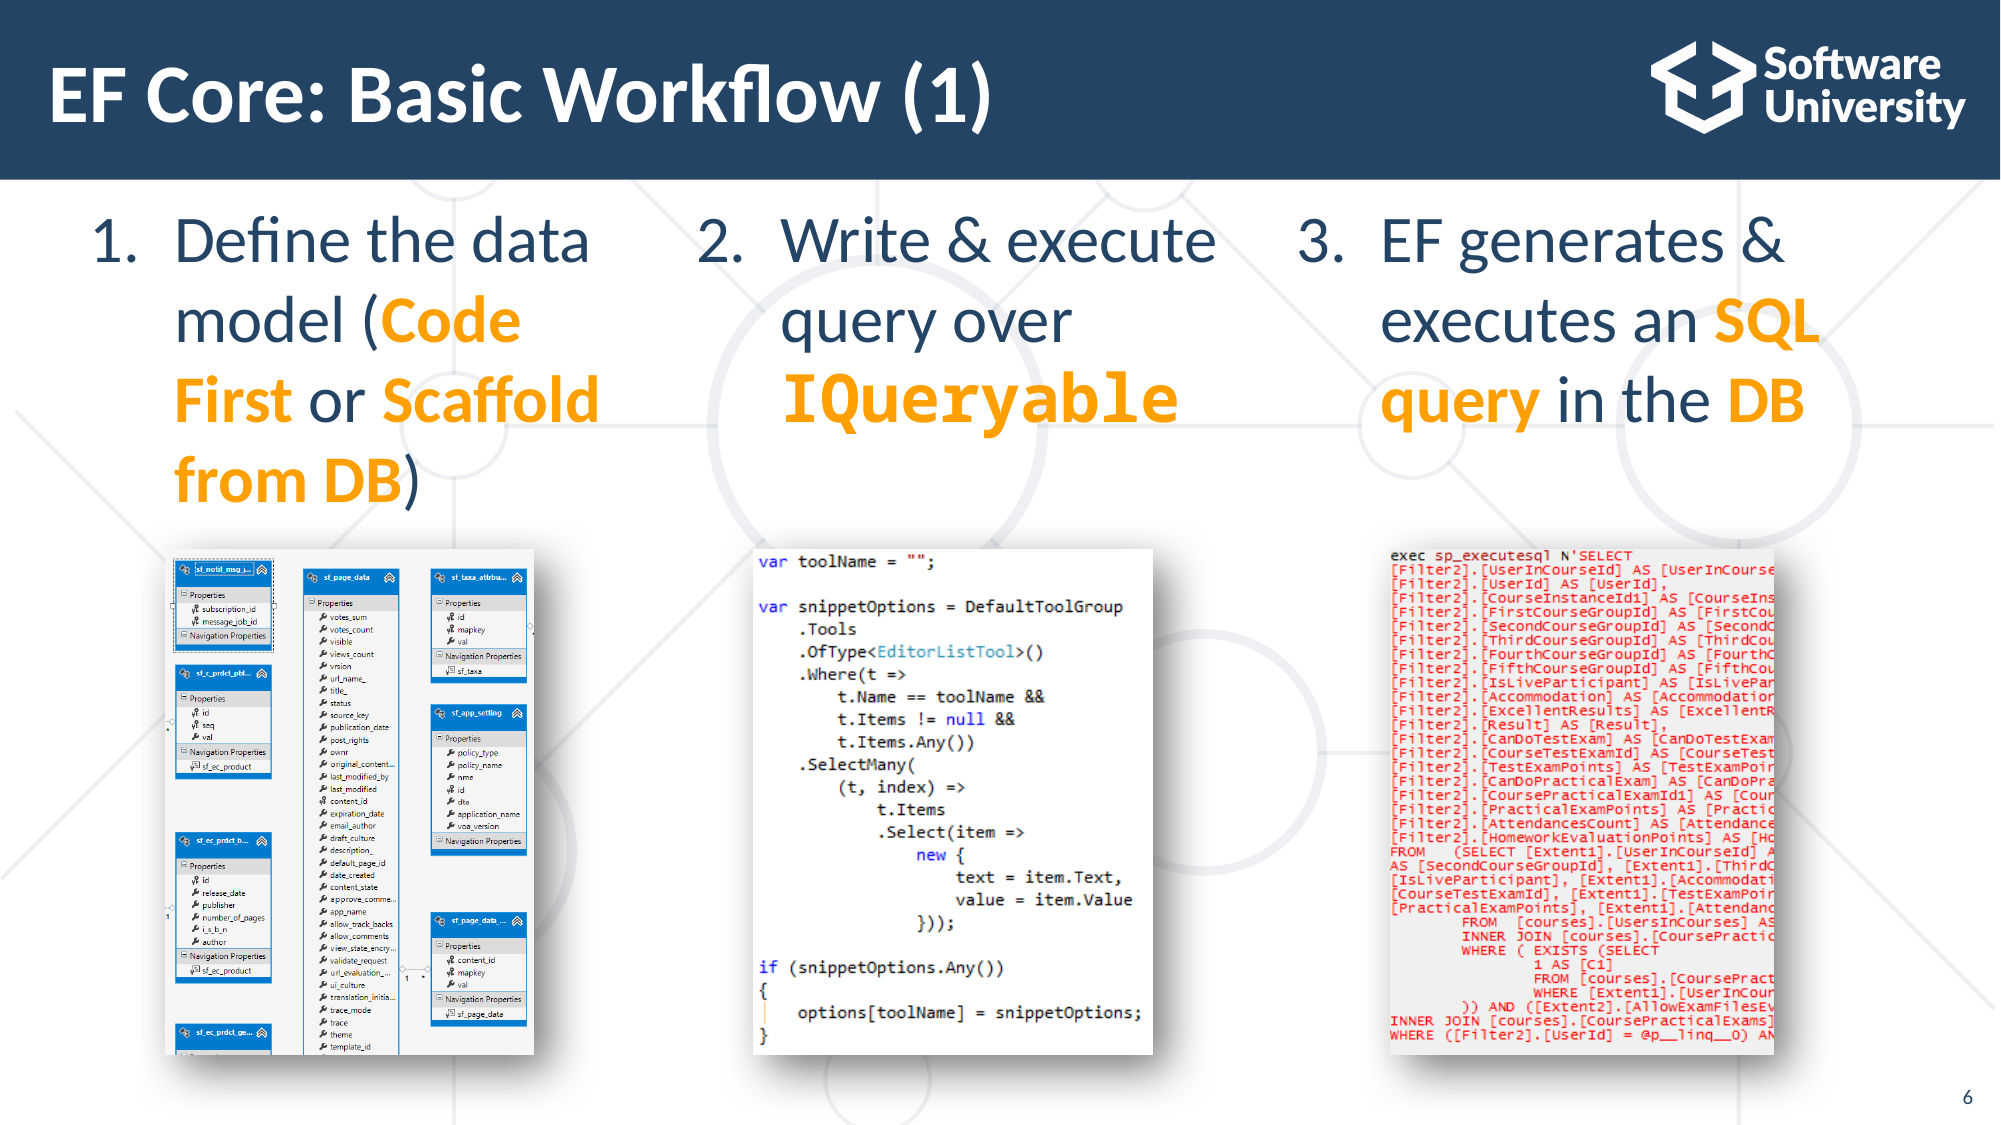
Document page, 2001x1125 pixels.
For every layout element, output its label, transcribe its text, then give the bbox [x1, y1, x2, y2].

slide_number 6 [1927, 1067, 1989, 1117]
text_box EF generates & executes an SQL query in the DB [1281, 188, 1883, 444]
text_box Write & execute query over IQueryable [681, 188, 1250, 444]
picture [1390, 549, 1774, 1055]
picture [1651, 41, 1966, 134]
picture [165, 549, 534, 1055]
picture [752, 549, 1153, 1055]
title EF Core: Basic Workflow (1) [31, 16, 1625, 162]
text_box Define the data model (Code First or Scaffold from DB) [75, 188, 638, 524]
